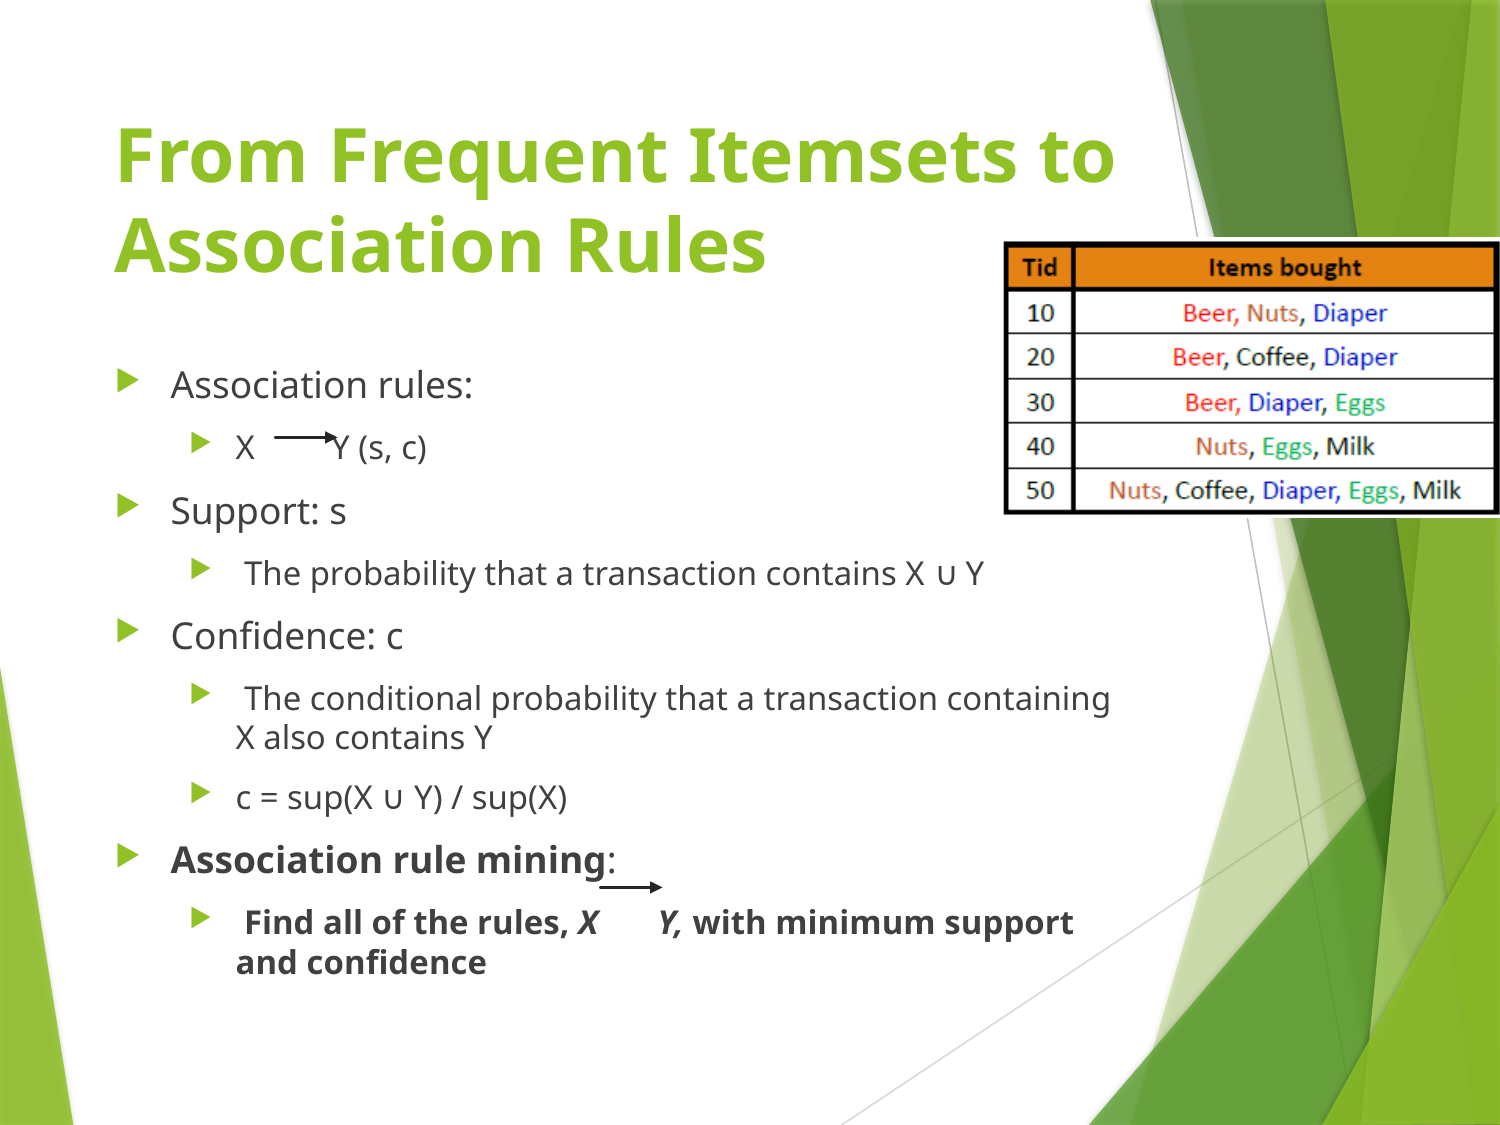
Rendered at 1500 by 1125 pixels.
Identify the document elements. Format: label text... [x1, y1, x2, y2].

list Association rules: X Y (s, c) Support: s The probability that a transaction contains X ∪ Y Confidence: c The conditional probability that a transaction containing X also contains Y c = sup(X ∪ Y) / sup(X) Association rule mining: Find all of the rules, X Y, with minimum support and confidence [99, 354, 1142, 992]
picture [990, 236, 1500, 518]
title From Frequent Itemsets to Association Rules [99, 99, 1142, 317]
